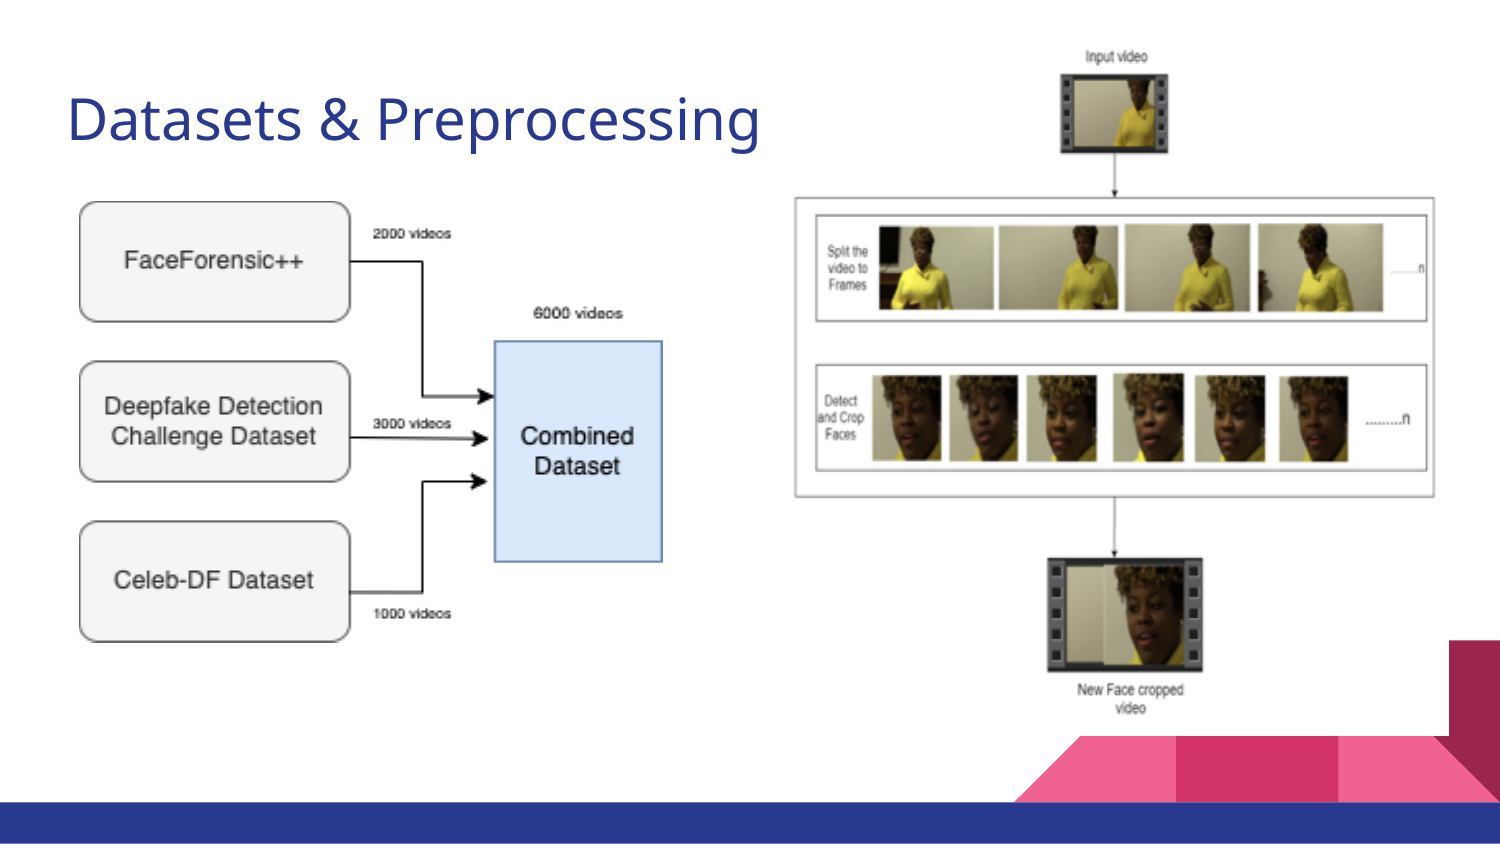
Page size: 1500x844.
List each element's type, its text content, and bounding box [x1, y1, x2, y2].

picture [78, 201, 663, 643]
text_box [118, 756, 502, 815]
title Datasets & Preprocessing [51, 67, 776, 167]
picture [781, 30, 1450, 737]
